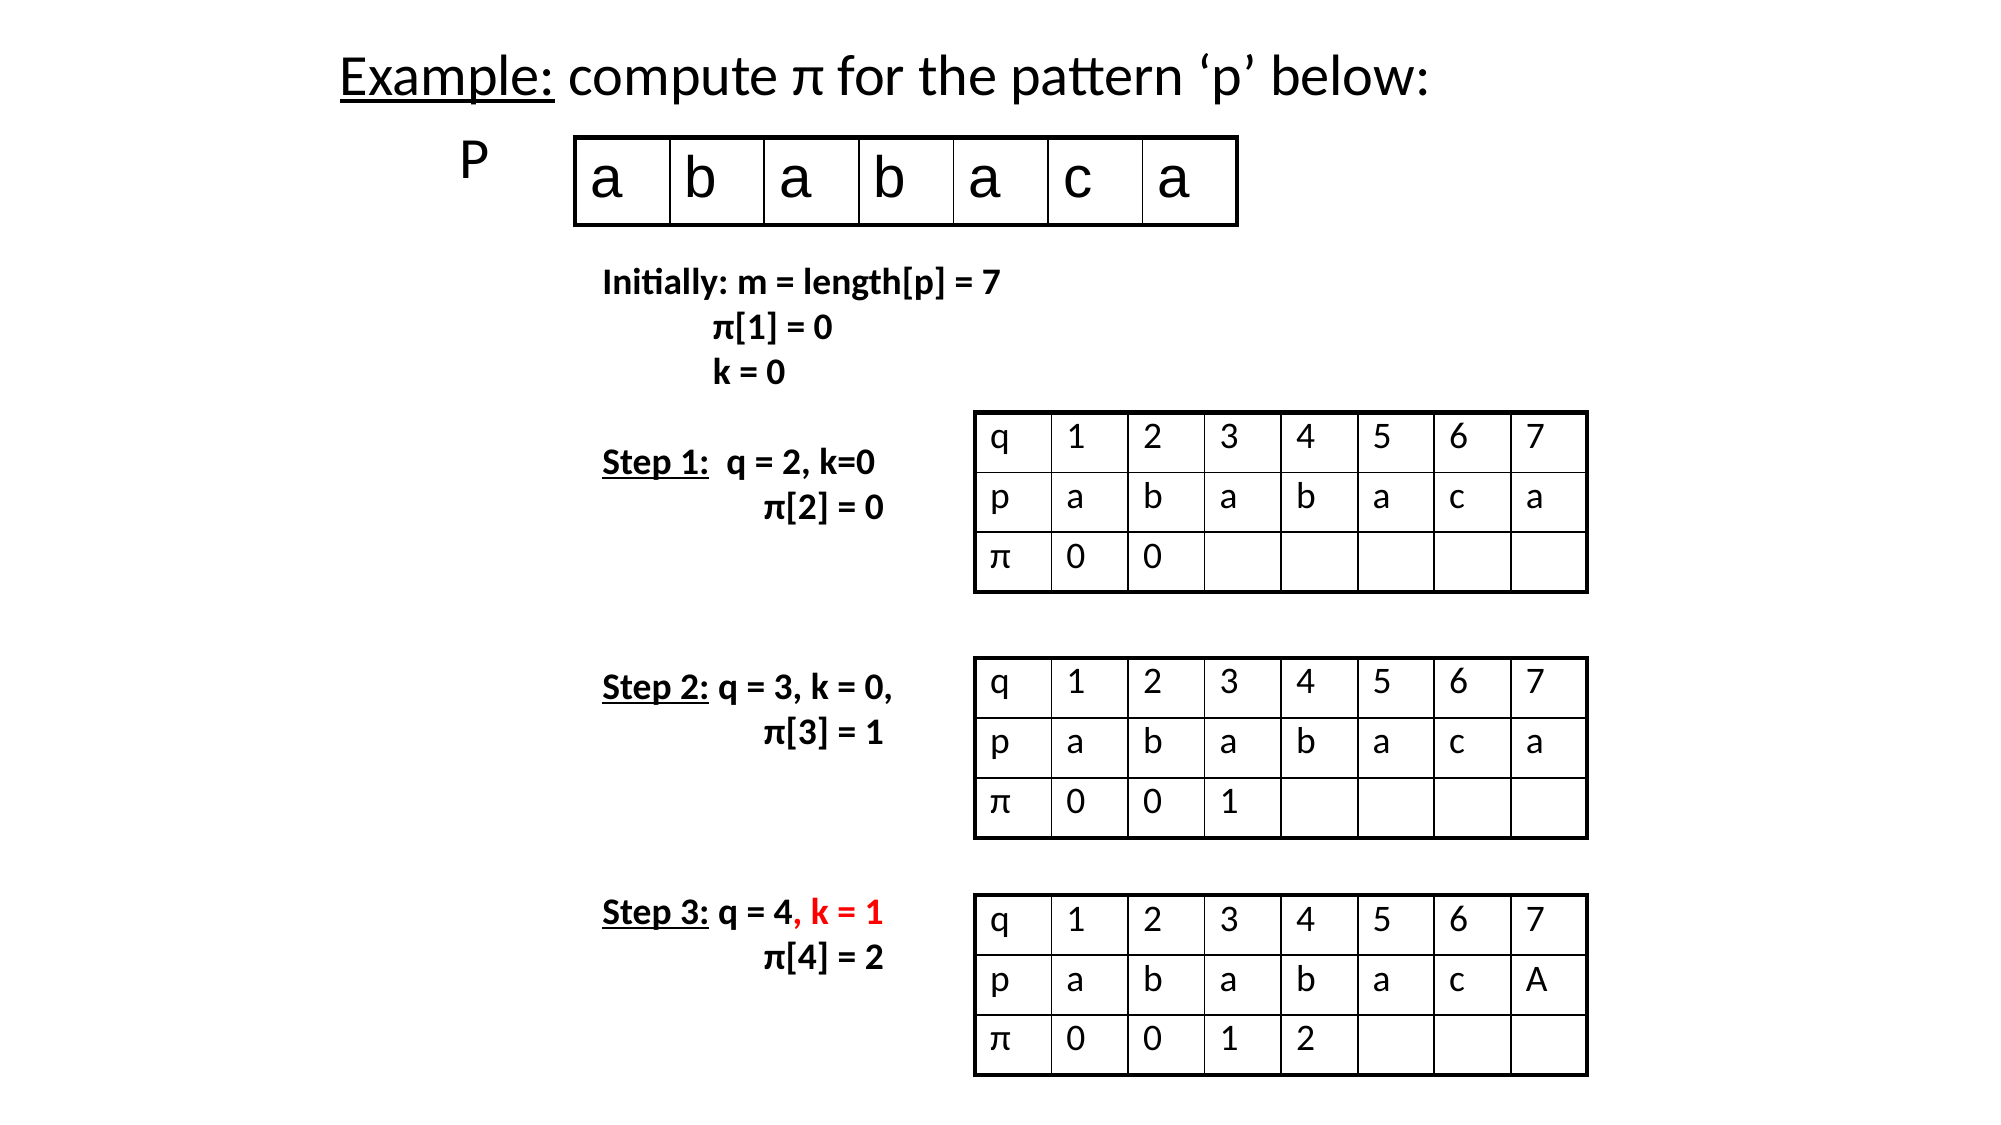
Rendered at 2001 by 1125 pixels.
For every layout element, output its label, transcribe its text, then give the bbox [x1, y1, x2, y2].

table_cell π [977, 533, 1051, 590]
table_cell a [1205, 956, 1280, 1014]
table_cell [1435, 779, 1510, 836]
table_header 5 [1359, 660, 1433, 717]
table_cell p [977, 956, 1051, 1014]
table_header 3 [1205, 897, 1280, 954]
table_header q [977, 660, 1051, 717]
table_cell A [1512, 956, 1585, 1014]
table_header 4 [1282, 897, 1357, 954]
table_header 2 [1129, 897, 1204, 954]
table_header 5 [1359, 415, 1433, 472]
table_header 2 [1129, 660, 1204, 717]
table_cell 0 [1129, 533, 1204, 590]
table_cell 1 [1205, 779, 1280, 836]
table_cell b [1129, 473, 1204, 531]
table_cell 0 [1052, 1016, 1127, 1073]
table_cell c [1435, 473, 1510, 531]
table_cell 0 [1052, 533, 1127, 590]
table_header 1 [1052, 897, 1127, 954]
table_cell b [1129, 956, 1204, 1014]
table_header a [954, 140, 1047, 223]
table_header a [577, 140, 669, 223]
table_header 3 [1205, 660, 1280, 717]
table_header 7 [1512, 897, 1585, 954]
table_cell 0 [1129, 1016, 1204, 1073]
table_cell [1282, 779, 1357, 836]
table_header 1 [1052, 415, 1127, 472]
table_cell [1435, 533, 1510, 590]
table_header 4 [1282, 660, 1357, 717]
table_header a [1143, 140, 1235, 223]
table_header 5 [1359, 897, 1433, 954]
table_cell 2 [1282, 1016, 1357, 1073]
list Example: compute π for the pattern ‘p’ below: P [324, 37, 1538, 238]
table_cell 0 [1052, 779, 1127, 836]
table_header b [860, 140, 953, 223]
table_cell π [977, 1016, 1051, 1073]
table_cell [1205, 533, 1280, 590]
table_header 6 [1435, 415, 1510, 472]
table_cell c [1435, 719, 1510, 777]
table_cell p [977, 719, 1051, 777]
table_cell [1359, 1016, 1433, 1073]
table_cell b [1282, 473, 1357, 531]
text_box Initially: m = length[p] = 7 π[1] = 0 k = 0 Step 1: q = 2, k=0 π[2] = 0 Step 2: q = 3, k = 0, π[3] = 1 Step 3: q = 4, k = 1 π[4] = 2 [587, 249, 1225, 1075]
table_cell 1 [1205, 1016, 1280, 1073]
table_cell [1512, 779, 1585, 836]
table_header b [671, 140, 763, 223]
table_cell a [1359, 473, 1433, 531]
table_header q [977, 897, 1051, 954]
table_cell a [1359, 956, 1433, 1014]
table_header 6 [1435, 660, 1510, 717]
table_cell c [1435, 956, 1510, 1014]
table_header 1 [1052, 660, 1127, 717]
table_cell a [1512, 719, 1585, 777]
table_header a [765, 140, 858, 223]
table_cell b [1282, 956, 1357, 1014]
table_cell a [1205, 473, 1280, 531]
table_cell p [977, 473, 1051, 531]
table_cell b [1282, 719, 1357, 777]
table_header 2 [1129, 415, 1204, 472]
table_header 3 [1205, 415, 1280, 472]
table_cell [1282, 533, 1357, 590]
table_cell a [1359, 719, 1433, 777]
table_header 7 [1512, 660, 1585, 717]
table_cell b [1129, 719, 1204, 777]
table_cell a [1512, 473, 1585, 531]
table_cell π [977, 779, 1051, 836]
table_cell 0 [1129, 779, 1204, 836]
table_cell a [1052, 719, 1127, 777]
table_header c [1049, 140, 1142, 223]
table_header 6 [1435, 897, 1510, 954]
table_cell [1512, 533, 1585, 590]
table_header 4 [1282, 415, 1357, 472]
table_cell a [1052, 473, 1127, 531]
table_header q [977, 415, 1051, 472]
table_cell a [1052, 956, 1127, 1014]
table_header 7 [1512, 415, 1585, 472]
table_cell [1435, 1016, 1510, 1073]
table_cell [1359, 779, 1433, 836]
table_cell a [1205, 719, 1280, 777]
table_cell [1512, 1016, 1585, 1073]
table_cell [1359, 533, 1433, 590]
